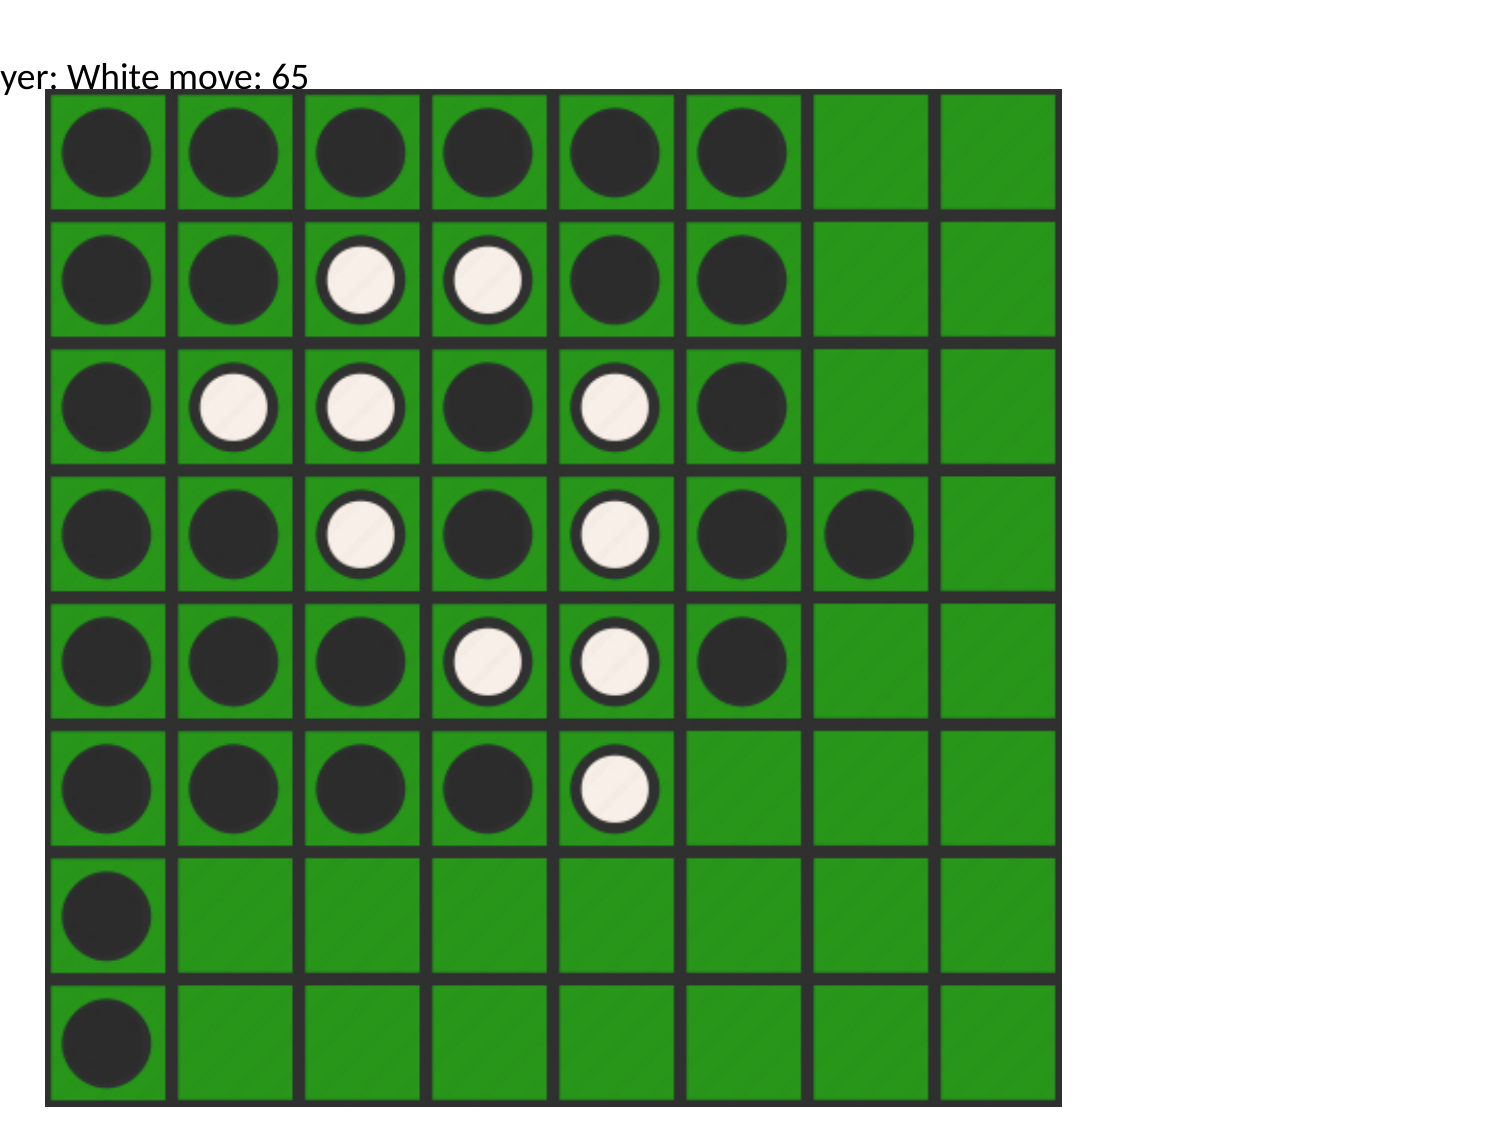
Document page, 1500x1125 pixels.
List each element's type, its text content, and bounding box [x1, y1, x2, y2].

text_box turn: 34 player: White move: 65 [0, 44, 325, 105]
picture [44, 89, 1062, 1107]
